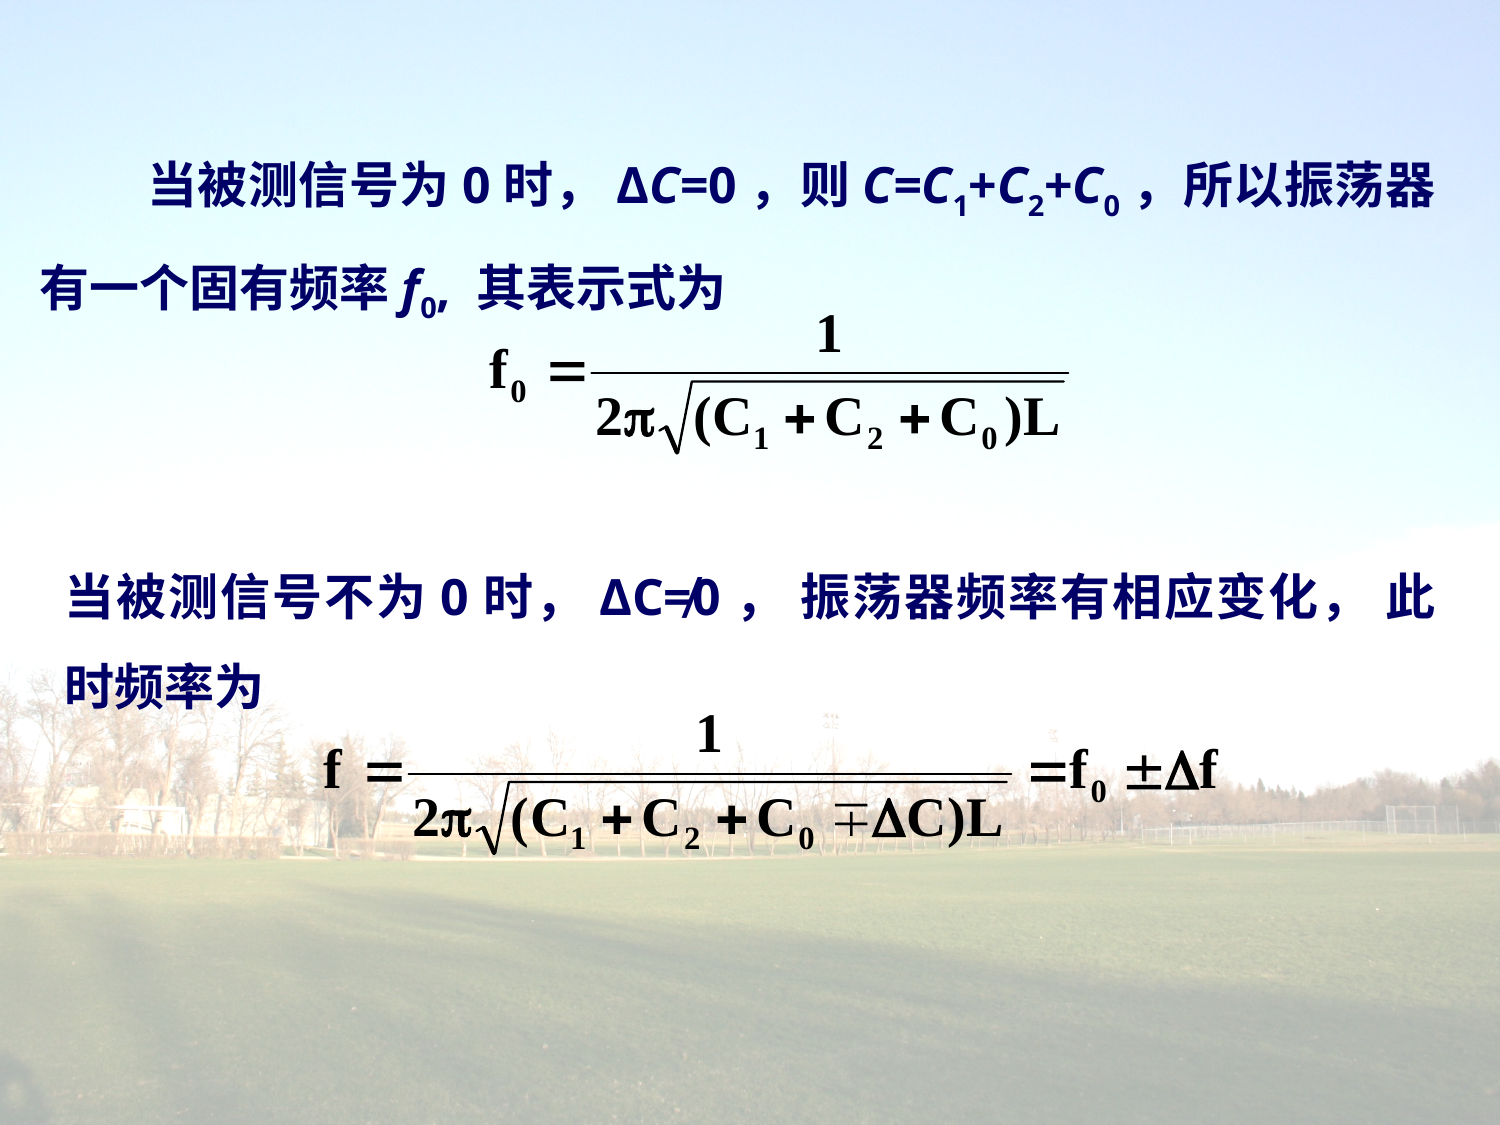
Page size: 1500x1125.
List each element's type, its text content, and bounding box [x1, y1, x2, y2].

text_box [482, 295, 1080, 468]
text_box 当被测信号为0时，ΔC=0，则C=C1+C2+C0，所以振荡器有一个固有频率f0, 其表示式为 [24, 112, 1450, 332]
text_box 当被测信号不为0时，ΔC≠0， 振荡器频率有相应变化， 此时频率为 [50, 527, 1450, 723]
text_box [317, 695, 1236, 868]
